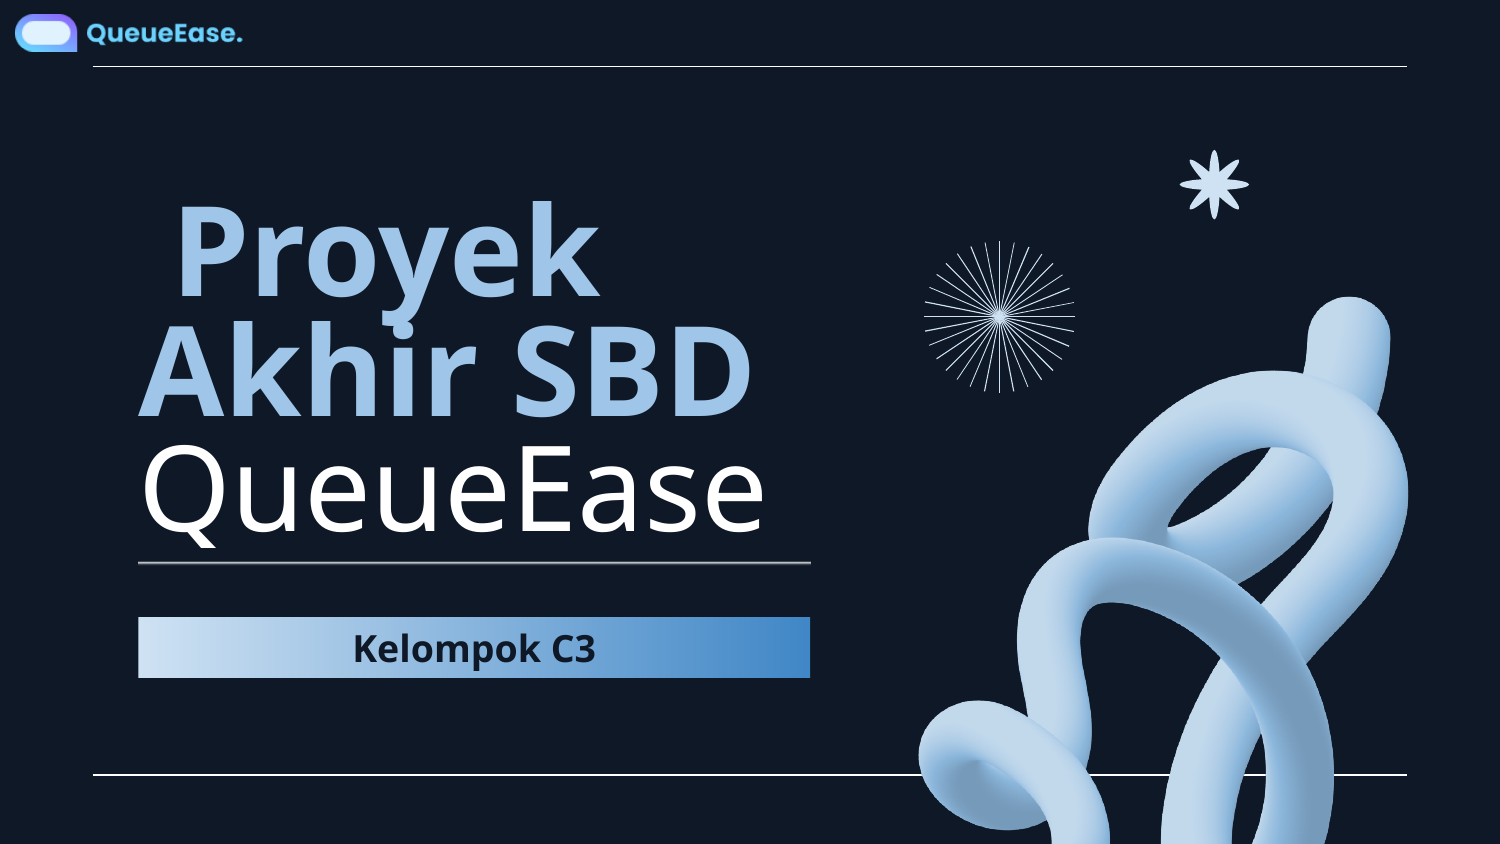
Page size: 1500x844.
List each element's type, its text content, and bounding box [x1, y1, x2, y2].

picture [15, 13, 243, 52]
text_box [923, 240, 1076, 393]
picture [138, 548, 811, 579]
subtitle Kelompok C3 [138, 617, 811, 678]
text_box [1179, 149, 1250, 220]
title Proyek Akhir SBD QueueEase [123, 174, 834, 570]
picture [843, 220, 1500, 844]
